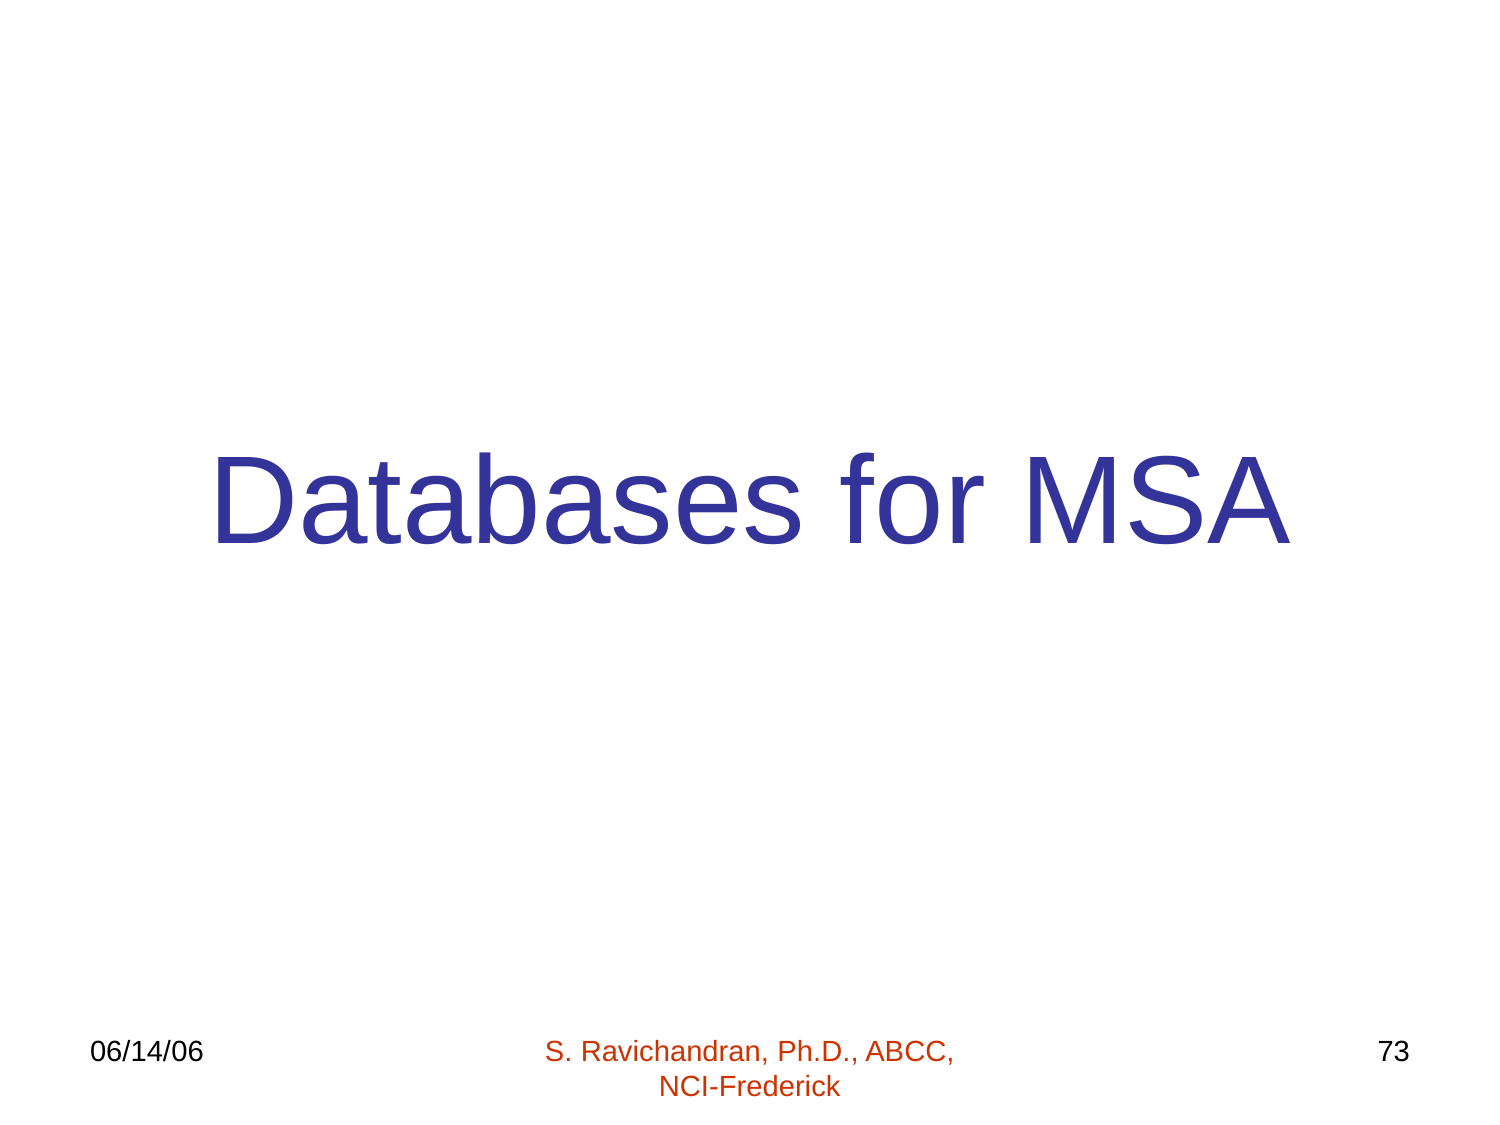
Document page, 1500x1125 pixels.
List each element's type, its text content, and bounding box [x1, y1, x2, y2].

slide_number 73 [1074, 1024, 1425, 1103]
title Databases for MSA [187, 184, 1313, 576]
footer S. Ravichandran, Ph.D., ABCC, NCI-Frederick [512, 1024, 988, 1103]
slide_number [75, 1024, 425, 1103]
